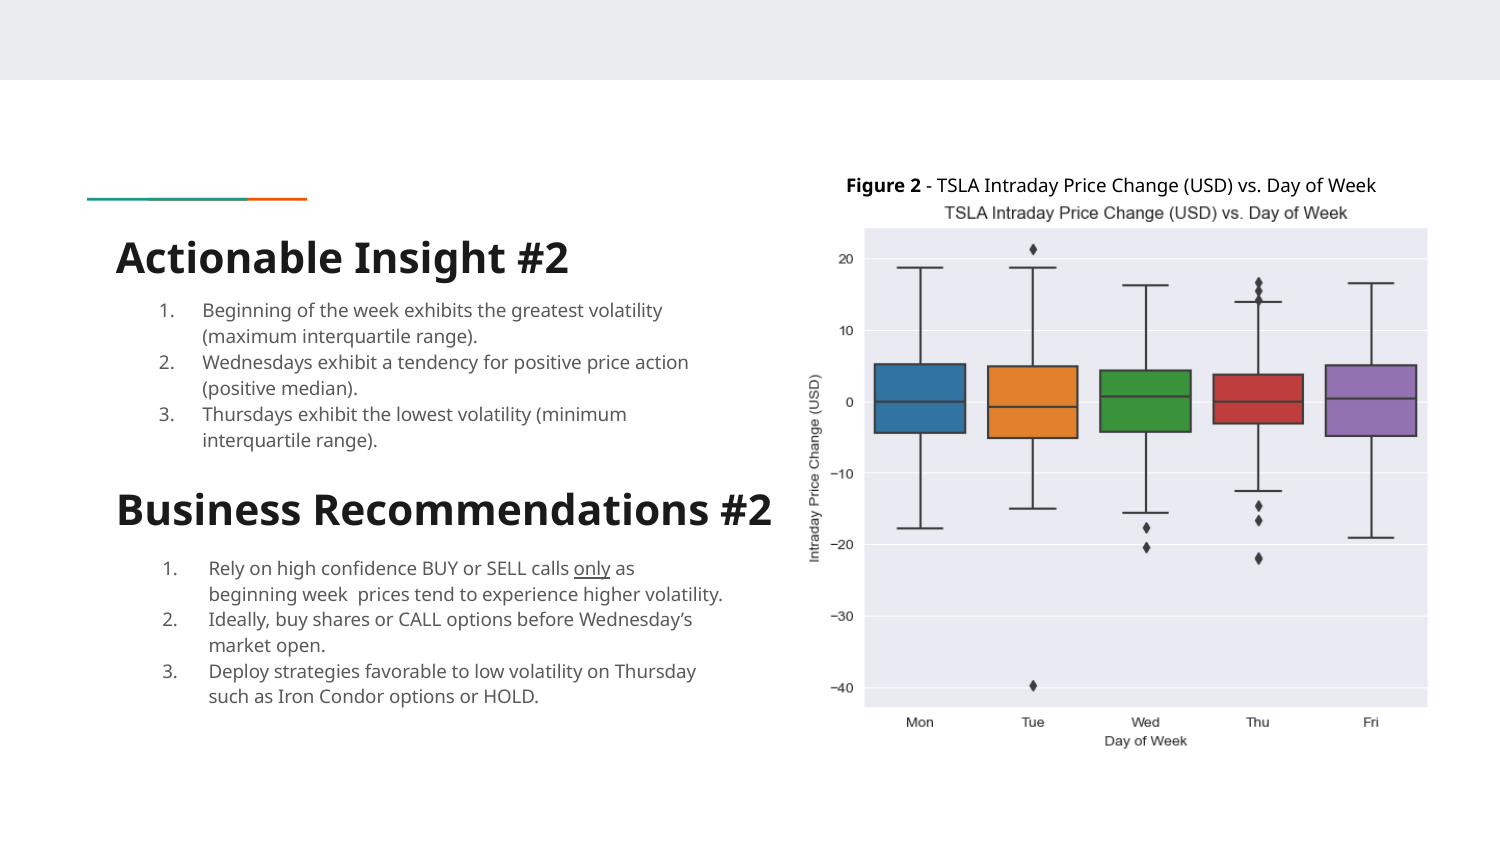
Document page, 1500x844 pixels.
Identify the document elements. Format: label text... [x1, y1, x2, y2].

picture [800, 196, 1437, 758]
list Rely on high confidence BUY or SELL calls only as beginning week prices tend to experience higher volatility. Ideally, buy shares or CALL options before Wednesday’s market open. Deploy strategies favorable to low volatility on Thursday such as Iron Condor options or HOLD. [119, 556, 739, 726]
list Beginning of the week exhibits the greatest volatility (maximum interquartile range). Wednesdays exhibit a tendency for positive price action (positive median). Thursdays exhibit the lowest volatility (minimum interquartile range). [119, 280, 739, 467]
title Actionable Insight #2 [100, 216, 795, 305]
text_box Figure 2 - TSLA Intraday Price Change (USD) vs. Day of Week [831, 158, 1437, 191]
title Business Recommendations #2 [100, 467, 795, 556]
